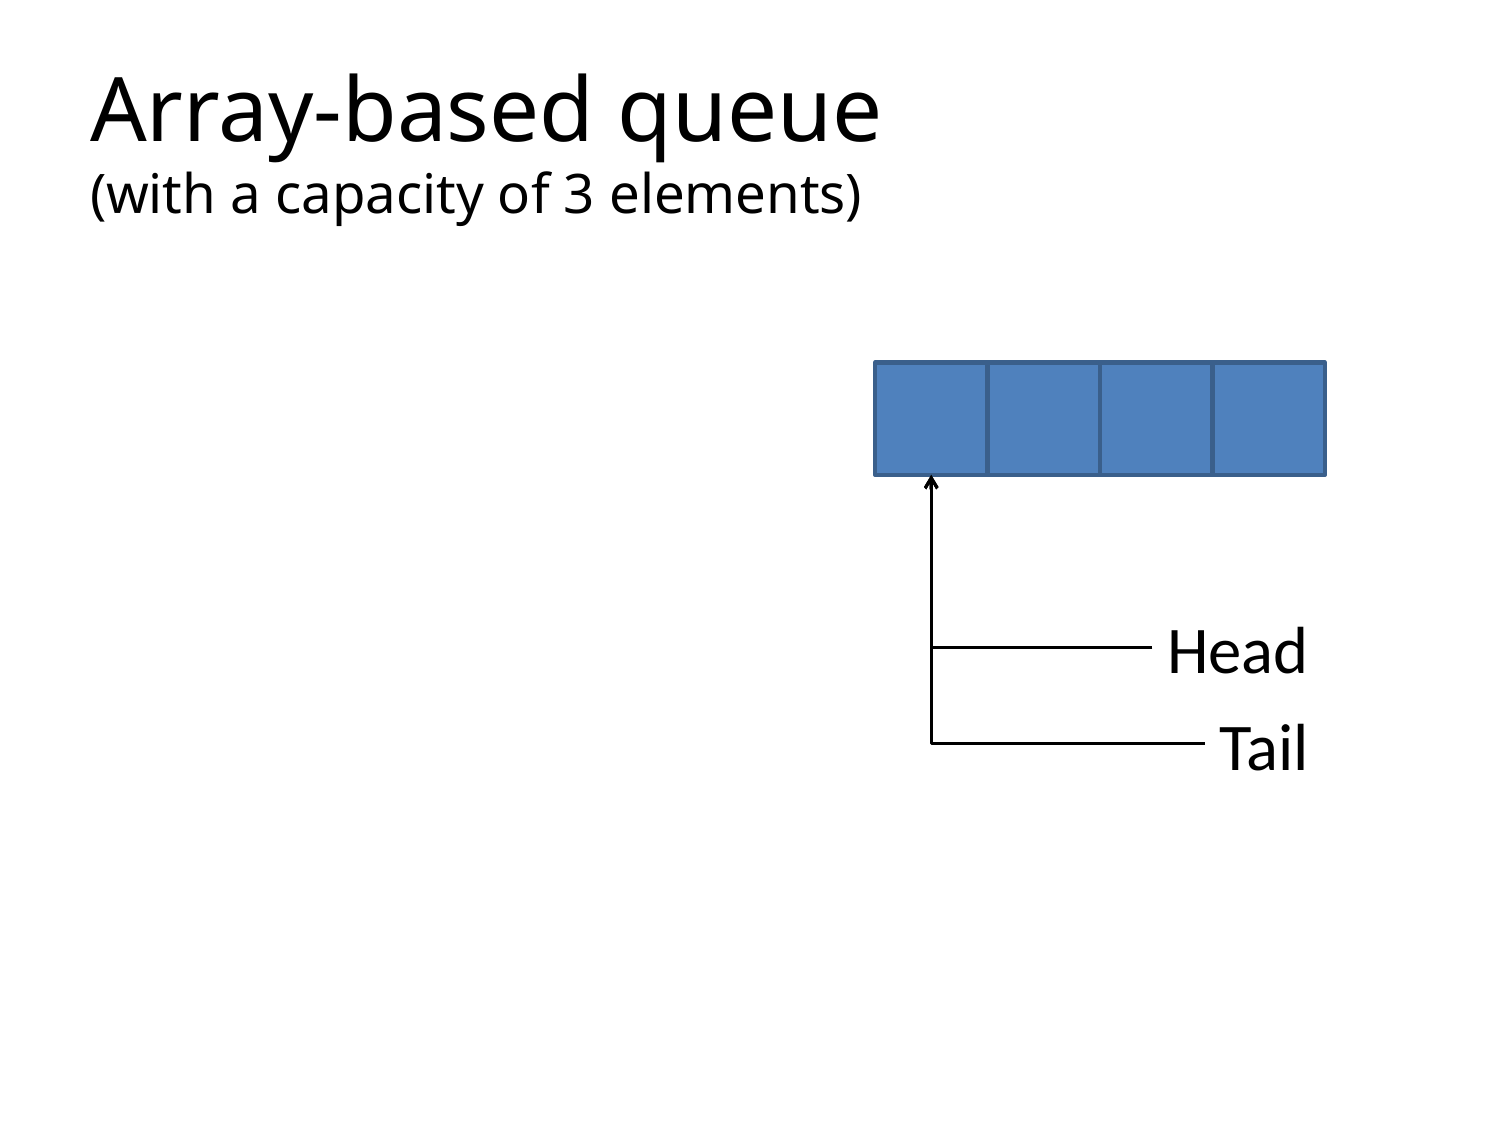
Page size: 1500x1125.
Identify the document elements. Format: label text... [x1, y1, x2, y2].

text_box [1098, 360, 1210, 477]
title Array-based queue (with a capacity of 3 elements) [75, 45, 1425, 233]
text_box [1210, 360, 1327, 477]
text_box Tail [1204, 695, 1325, 791]
text_box Head [1208, 599, 1324, 695]
text_box [873, 360, 985, 477]
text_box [930, 474, 1204, 745]
text_box [985, 360, 1098, 472]
